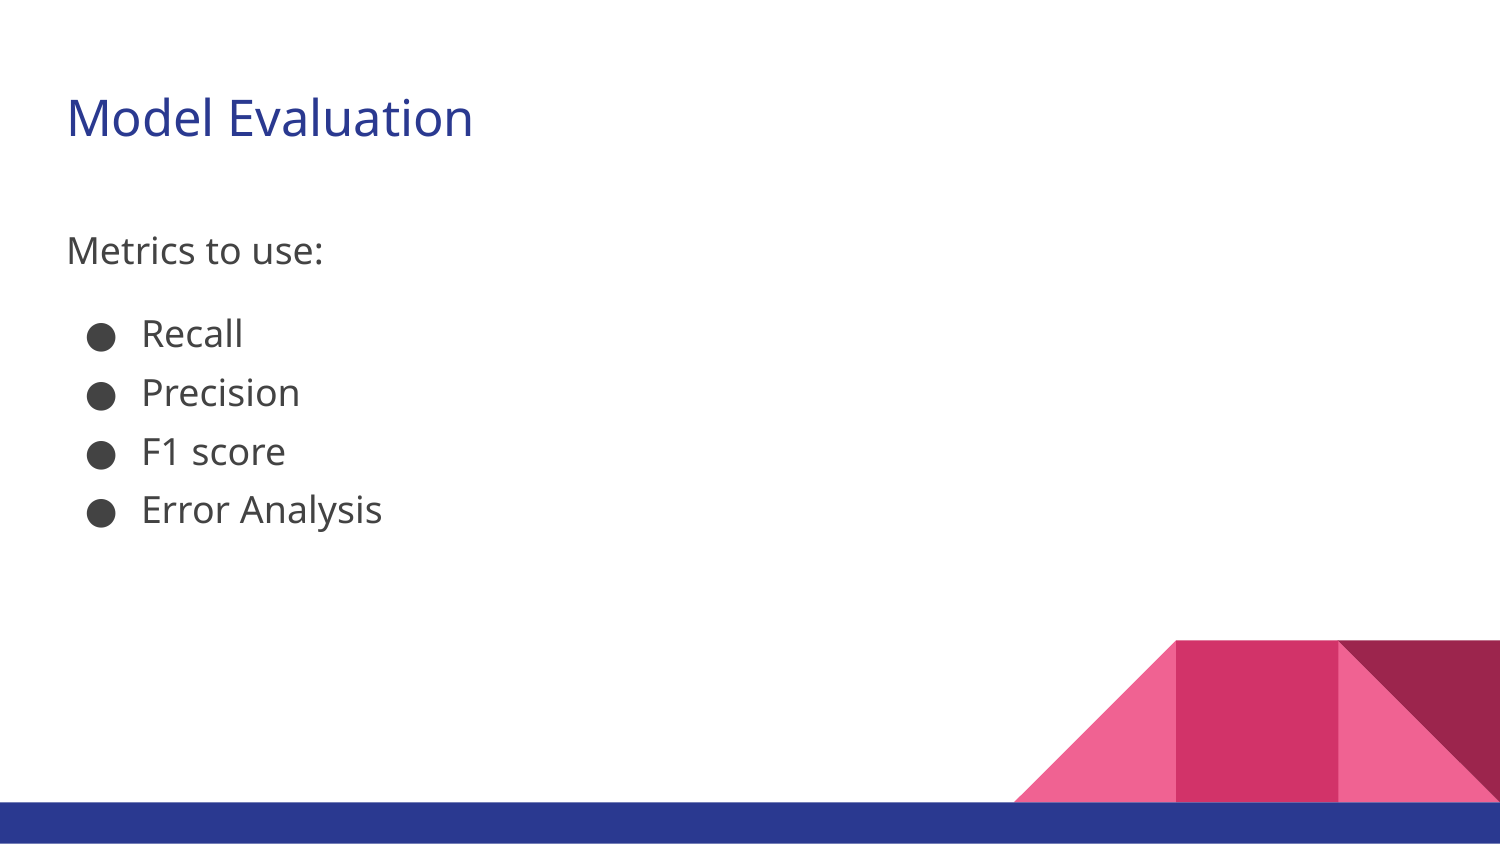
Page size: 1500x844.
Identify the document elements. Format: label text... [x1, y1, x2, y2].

title Model Evaluation [51, 67, 1449, 167]
list Metrics to use: Recall Precision F1 score Error Analysis [51, 201, 1449, 750]
